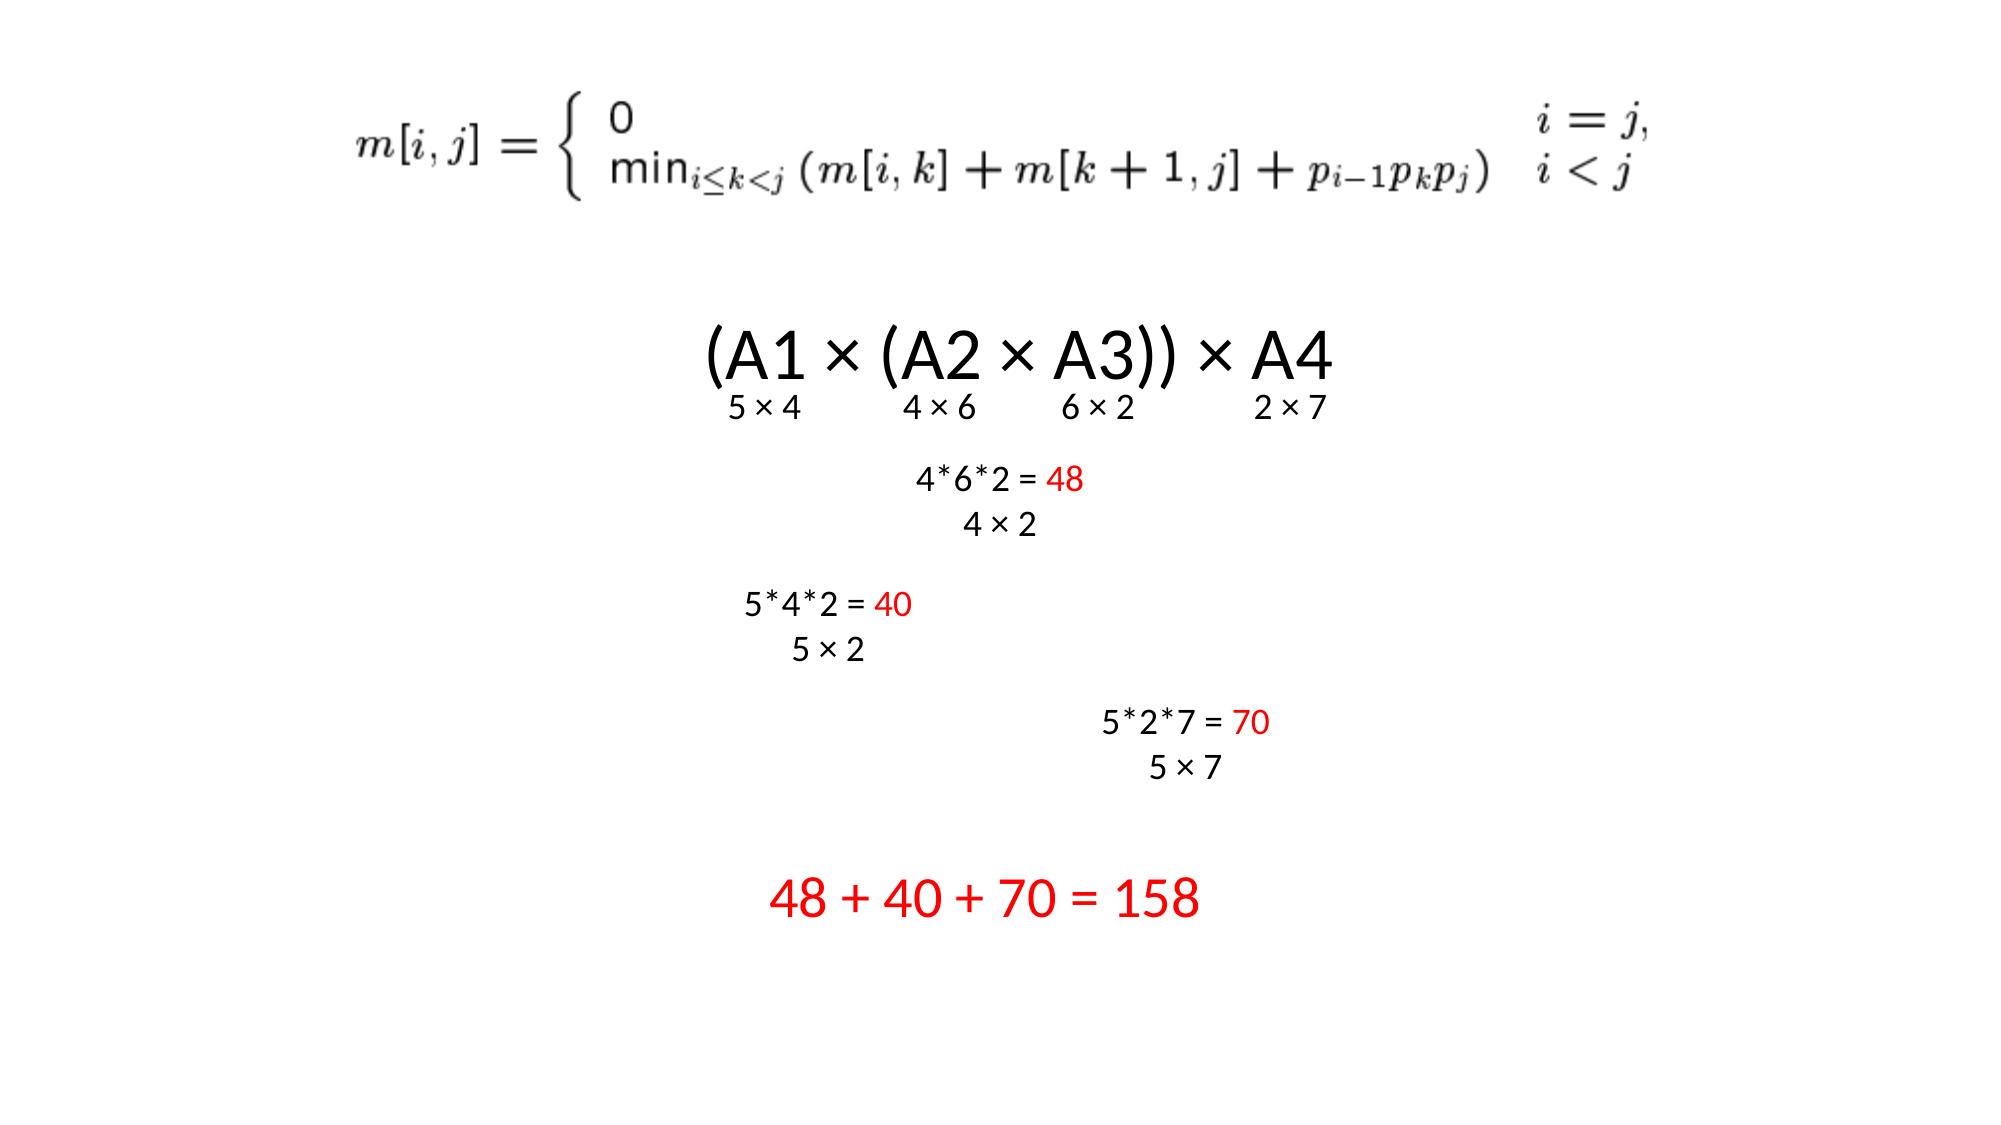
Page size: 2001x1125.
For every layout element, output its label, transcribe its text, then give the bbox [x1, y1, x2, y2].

picture [333, 44, 1667, 299]
text_box (A1 × (A2 × A3)) × A4 [688, 299, 1513, 402]
text_box 4*6*2 = 48 4 × 2 [900, 446, 1099, 552]
text_box 5 × 4 4 × 6 6 × 2 2 × 7 [712, 402, 1379, 435]
text_box 48 + 40 + 70 = 158 [754, 851, 1216, 937]
text_box 5*2*7 = 70 5 × 7 [1086, 689, 1285, 795]
text_box 5*4*2 = 40 5 × 2 [729, 572, 928, 677]
